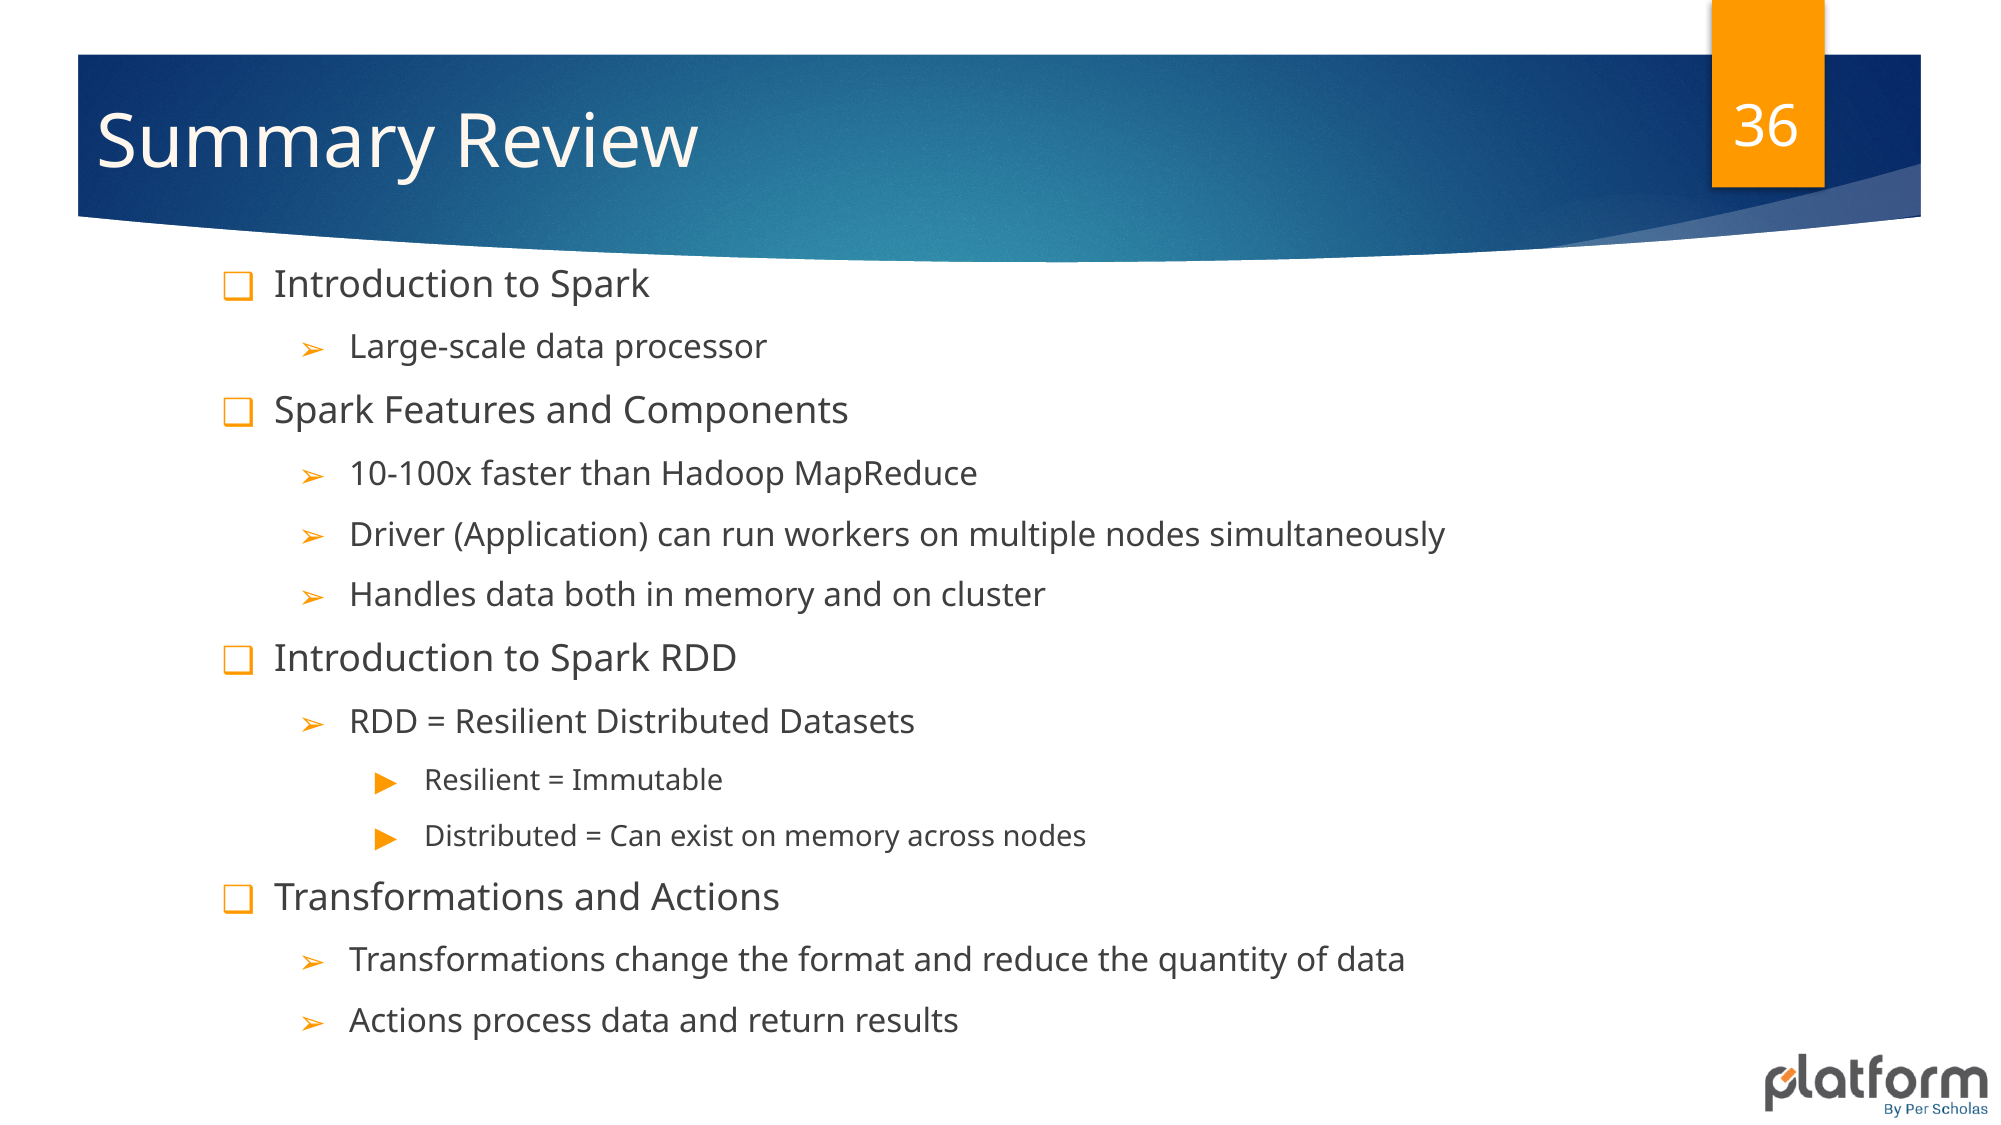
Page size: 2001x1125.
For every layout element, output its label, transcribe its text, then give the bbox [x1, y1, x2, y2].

picture [1754, 1044, 1996, 1125]
title Summary Review [81, 79, 1519, 196]
picture [79, 55, 1920, 244]
list Introduction to Spark Large-scale data processor Spark Features and Components 10-100x faster than Hadoop MapReduce Driver (Application) can run workers on multiple nodes simultaneously Handles data both in memory and on cluster Introduction to Spark RDD RDD = Resilient Distributed Datasets Resilient = Immutable Distributed = Can exist on memory across nodes Transformations and Actions Transformations change the format and reduce the quantity of data Actions process data and return results [184, 244, 1622, 1096]
slide_number 36 [1698, 48, 1836, 175]
title Actions [1569, 210, 1769, 244]
